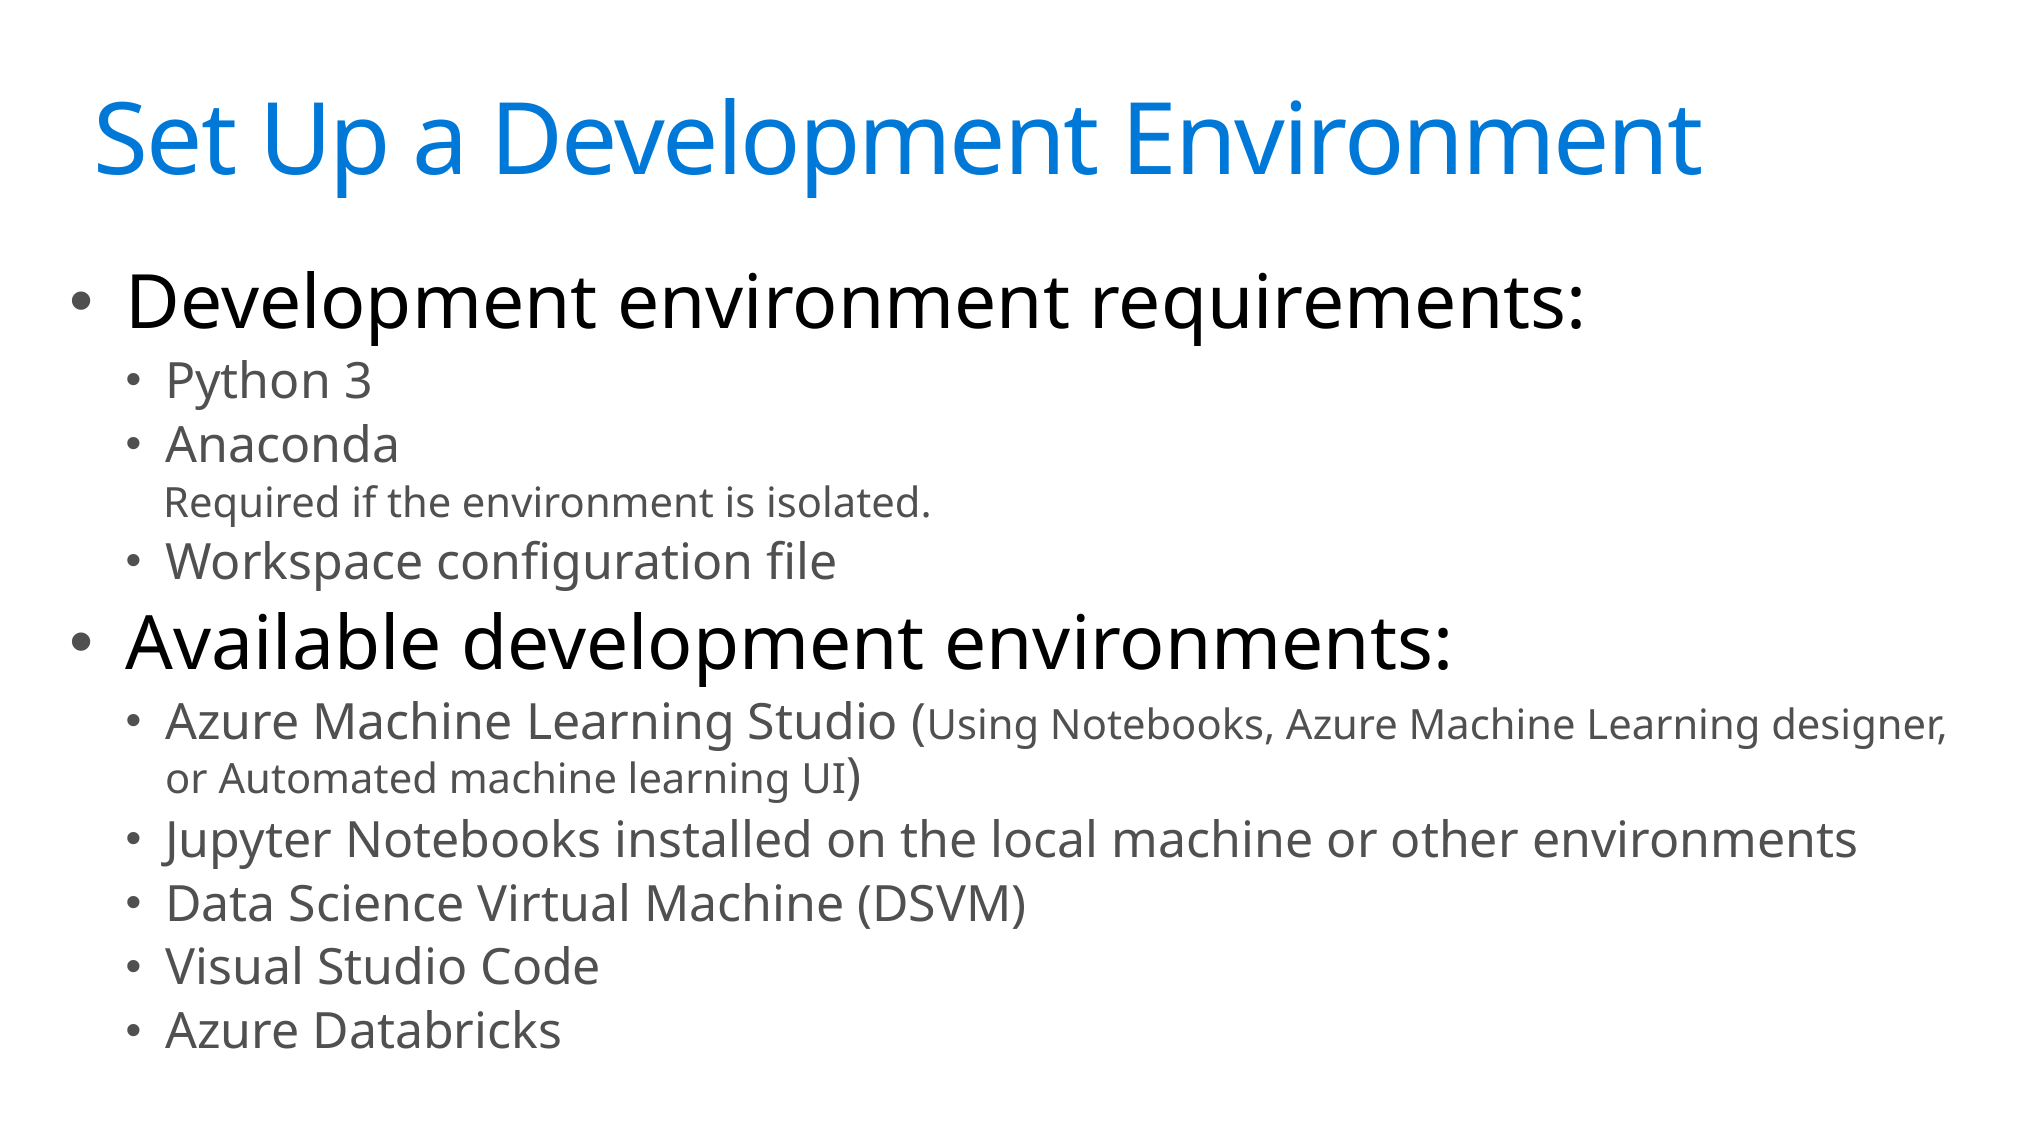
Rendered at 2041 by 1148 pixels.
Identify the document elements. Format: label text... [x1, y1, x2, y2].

text_box Set Up a Development Environment [70, 73, 2021, 224]
list Development environment requirements: Python 3 Anaconda Required if the environment is isolated. Workspace configuration file Available development environments: Azure Machine Learning Studio (Using Notebooks, Azure Machine Learning designer, or Automated machine learning UI) Jupyter Notebooks installed on the local machine or other environments Data Science Virtual Machine (DSVM) Visual Studio Code Azure Databricks [45, 248, 1995, 1105]
title Science? [45, 48, 1996, 199]
